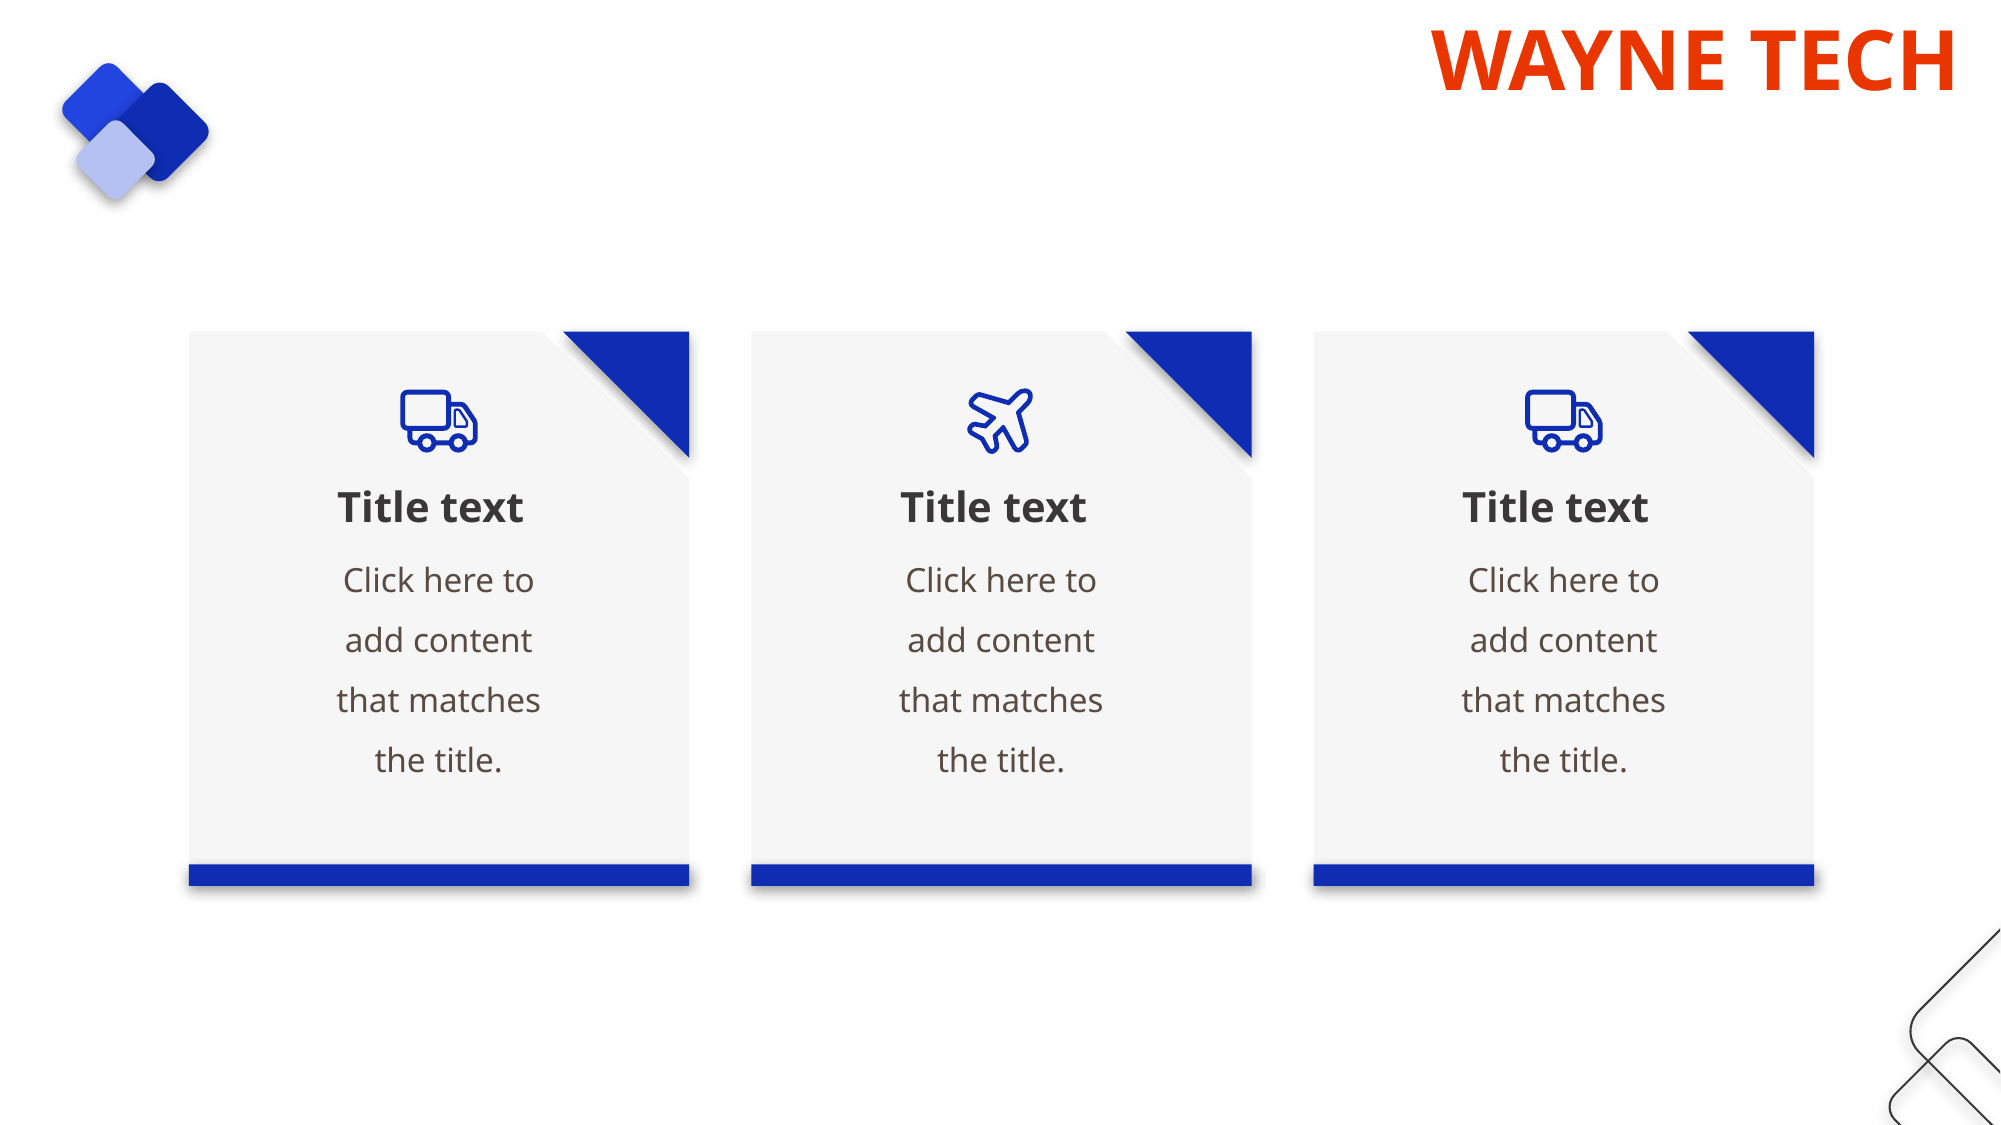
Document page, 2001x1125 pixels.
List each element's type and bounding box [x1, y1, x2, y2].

text_box [751, 331, 1252, 886]
text_box [1313, 331, 1815, 886]
text_box [188, 331, 690, 886]
